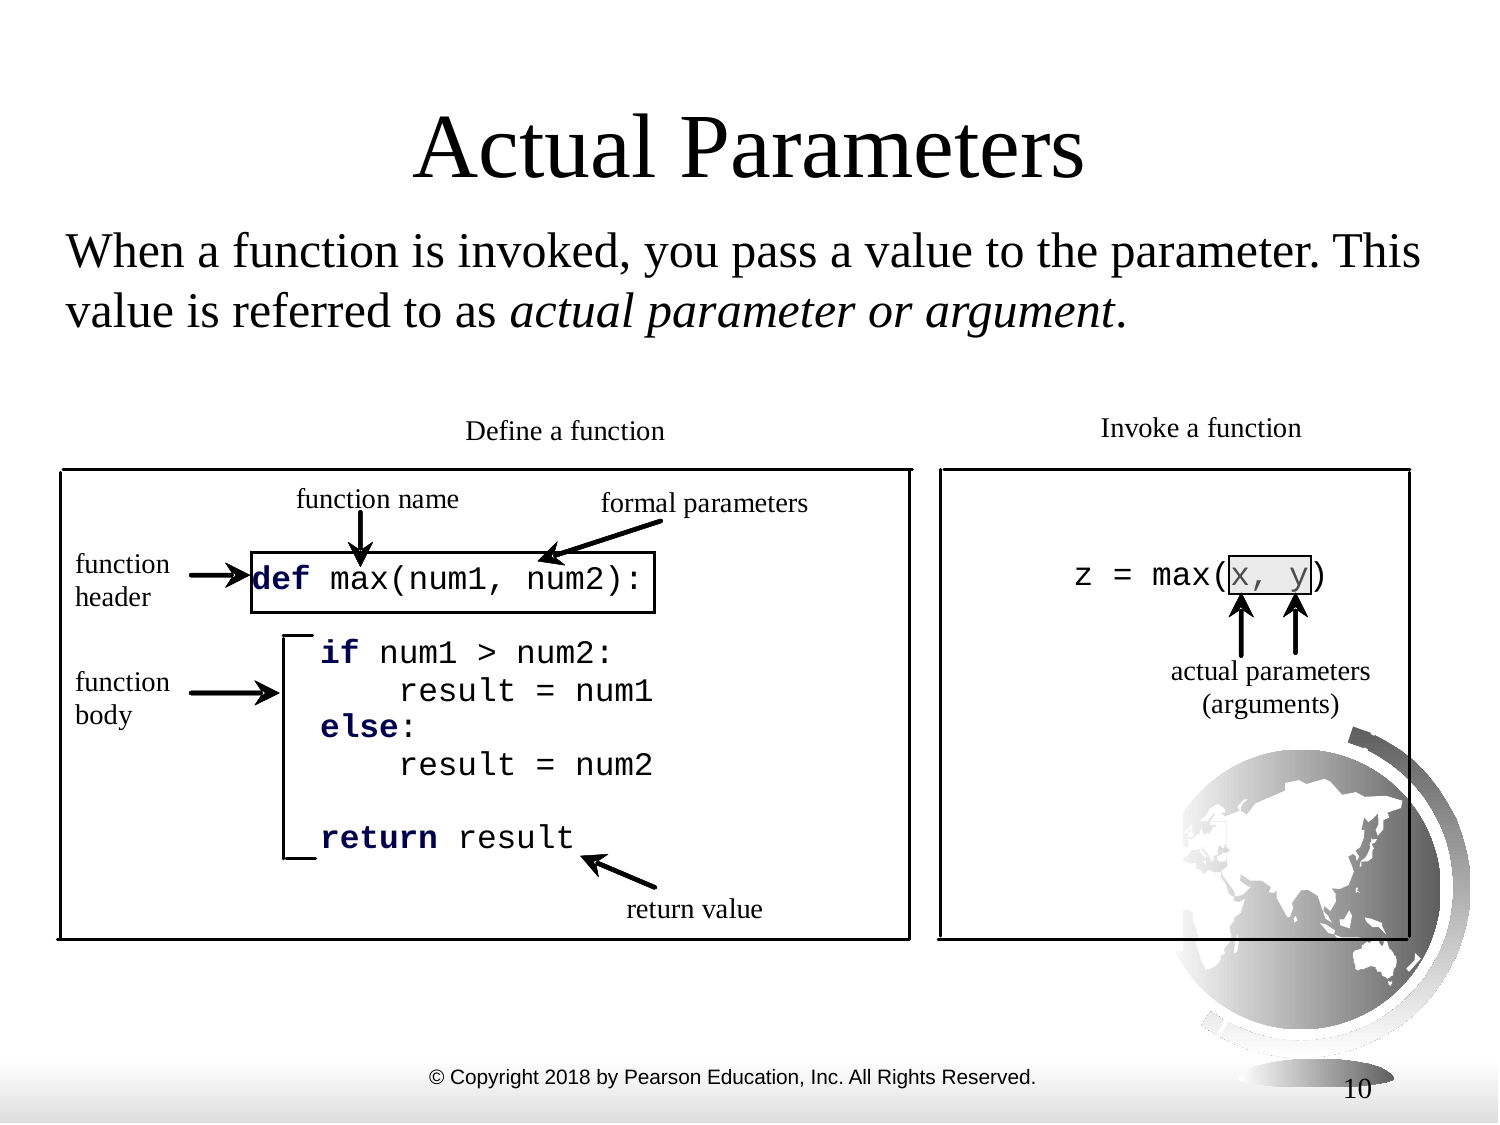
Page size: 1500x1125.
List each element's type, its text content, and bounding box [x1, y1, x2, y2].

text_box When a function is invoked, you pass a value to the parameter. This value is referred to as actual parameter or argument. [50, 209, 1439, 345]
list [44, 398, 1443, 951]
slide_number 10 [1074, 1049, 1388, 1125]
title Actual Parameters [112, 46, 1388, 209]
